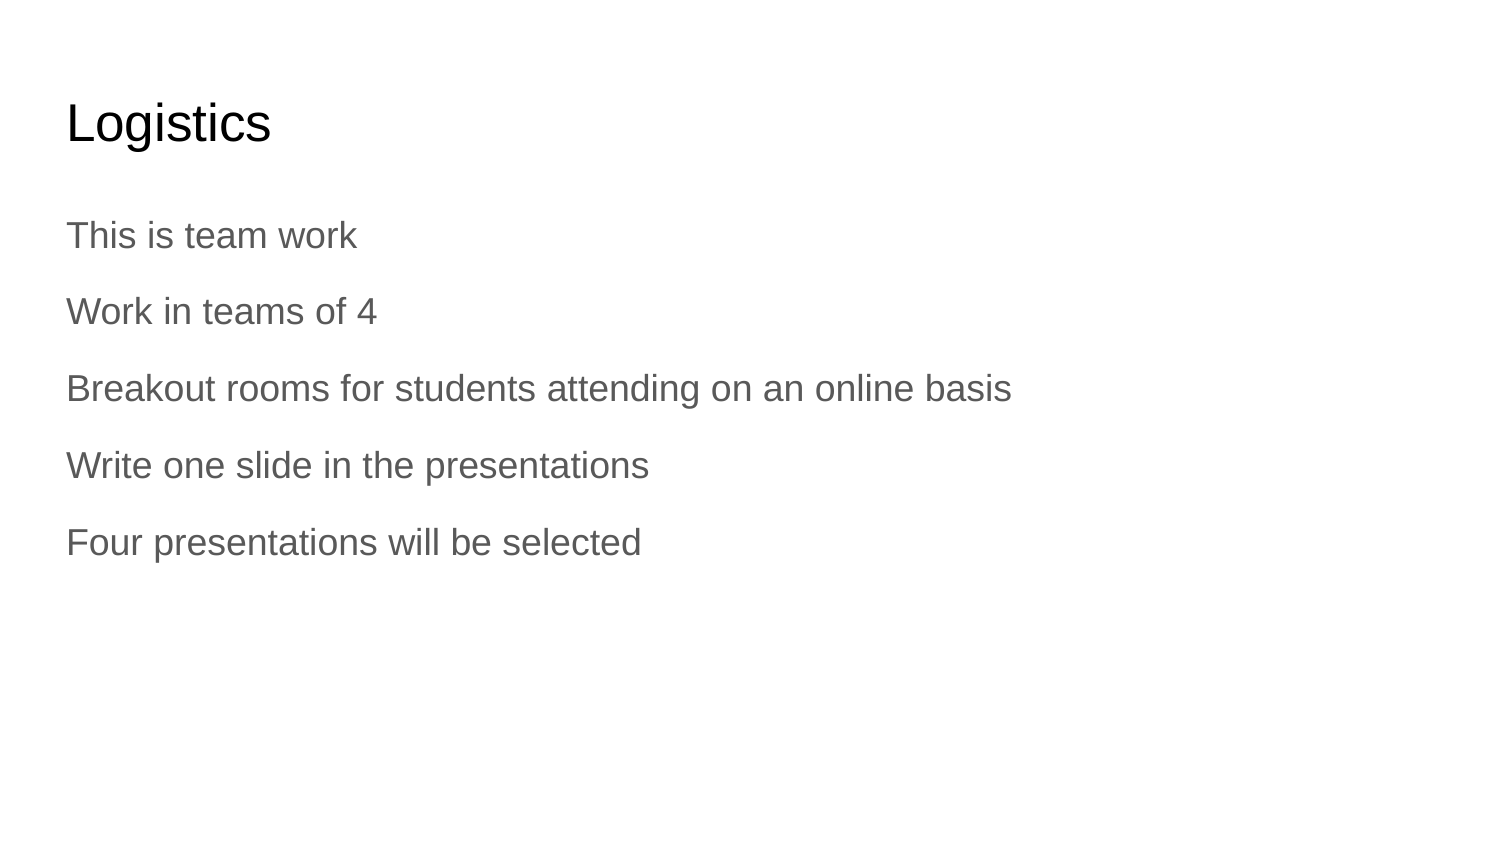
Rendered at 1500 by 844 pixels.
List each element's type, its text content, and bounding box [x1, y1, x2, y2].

title Logistics [51, 72, 1449, 167]
list This is team work Work in teams of 4 Breakout rooms for students attending on an online basis Write one slide in the presentations Four presentations will be selected [51, 189, 1449, 750]
